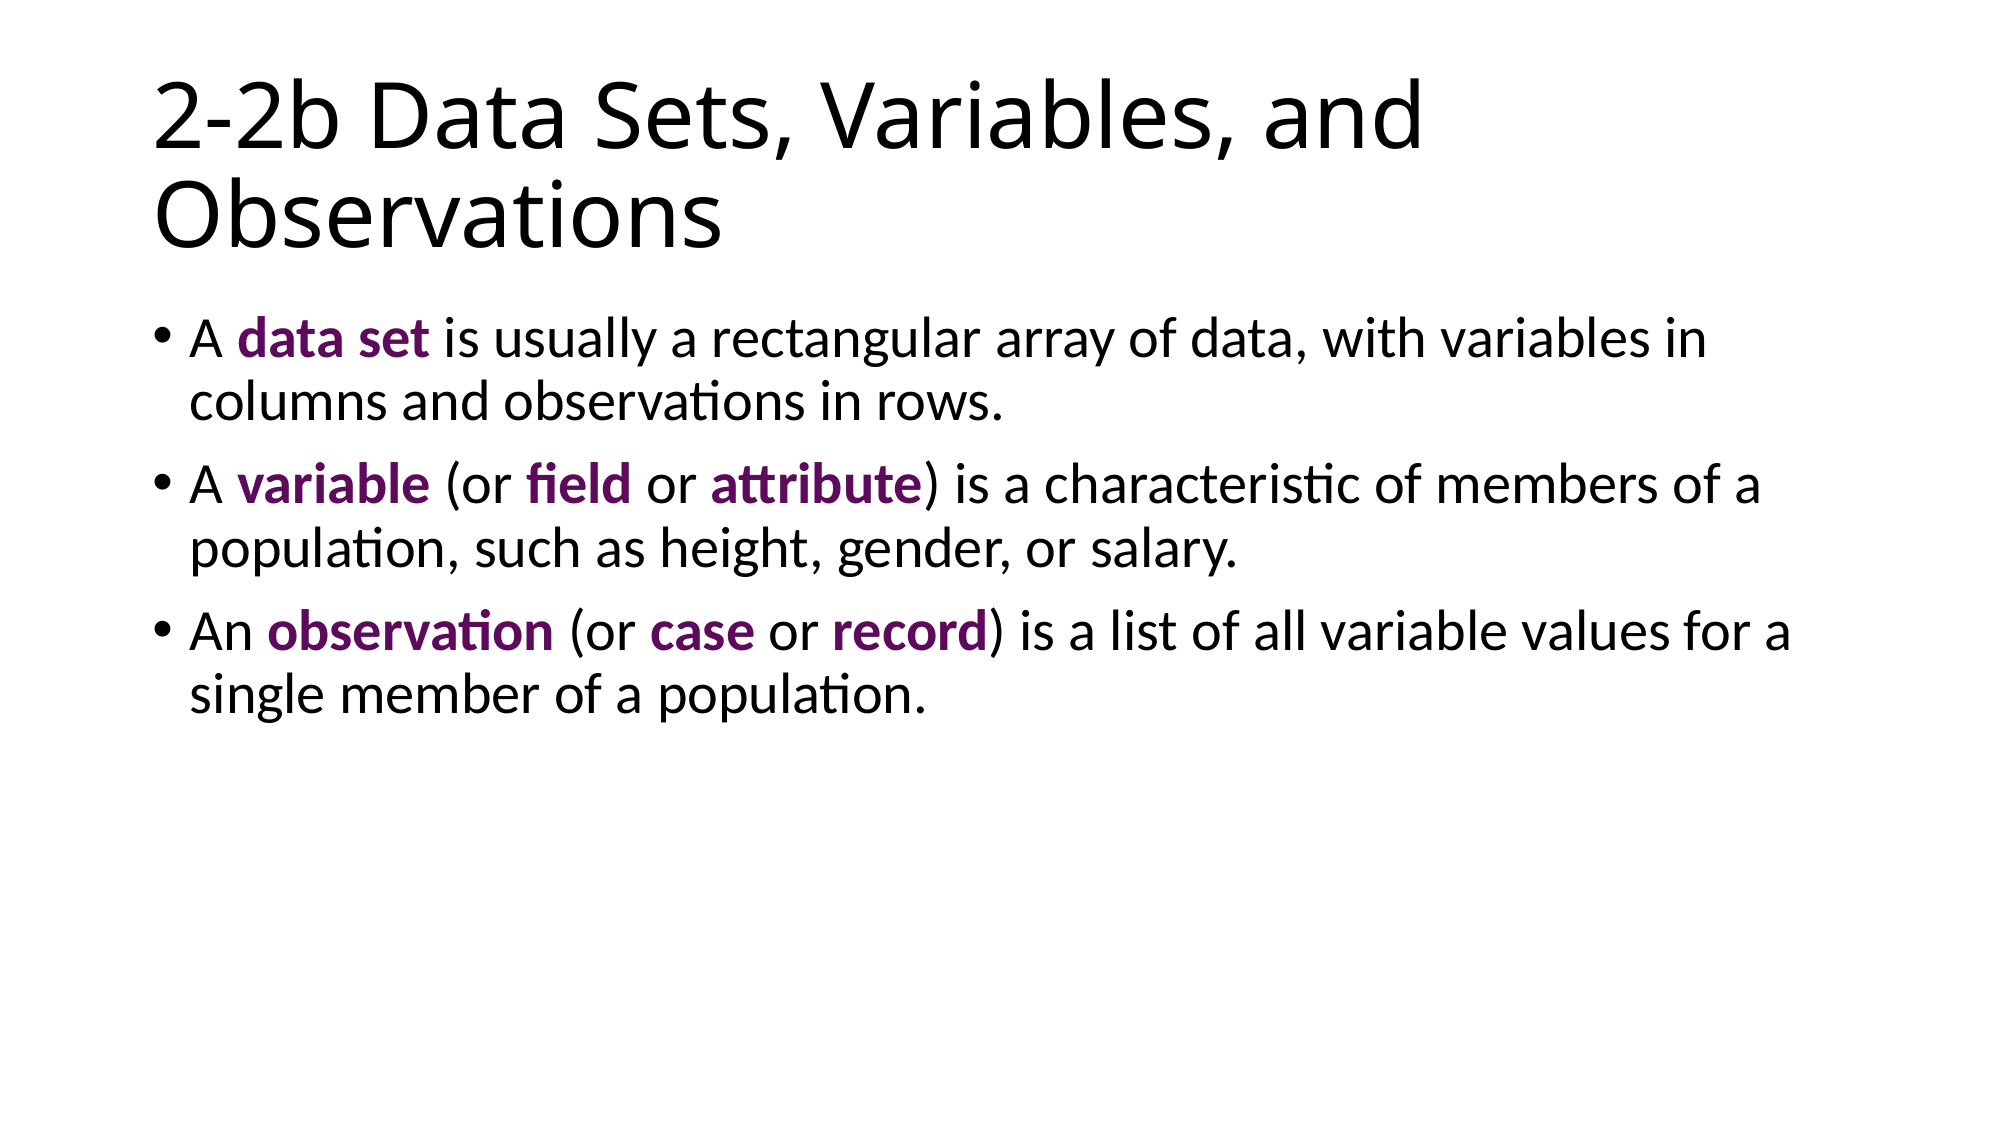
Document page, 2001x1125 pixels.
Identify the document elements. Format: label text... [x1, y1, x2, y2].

list A data set is usually a rectangular array of data, with variables in columns and observations in rows. A variable (or field or attribute) is a characteristic of members of a population, such as height, gender, or salary. An observation (or case or record) is a list of all variable values for a single member of a population. [137, 299, 1863, 1014]
title 2-2b Data Sets, Variables, and Observations [137, 59, 1863, 278]
